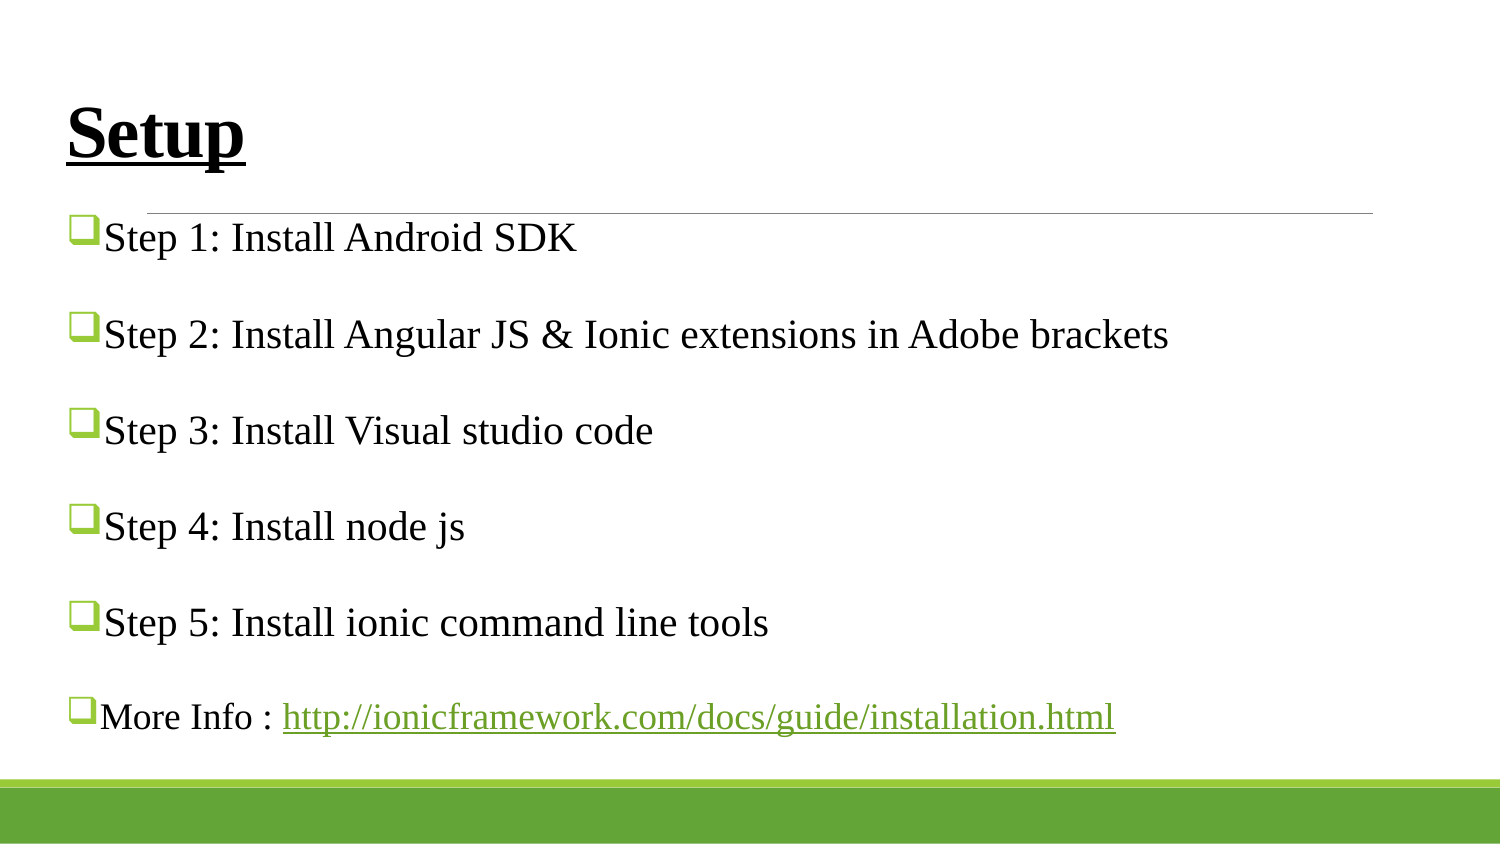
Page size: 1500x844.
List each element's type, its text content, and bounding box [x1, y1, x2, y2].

title Setup [51, 51, 1449, 189]
list Step 1: Install Android SDK Step 2: Install Angular JS & Ionic extensions in Adobe brackets Step 3: Install Visual studio code Step 4: Install node js Step 5: Install ionic command line tools More Info : http://ionicframework.com/docs/guide/installation.html [51, 200, 1449, 752]
